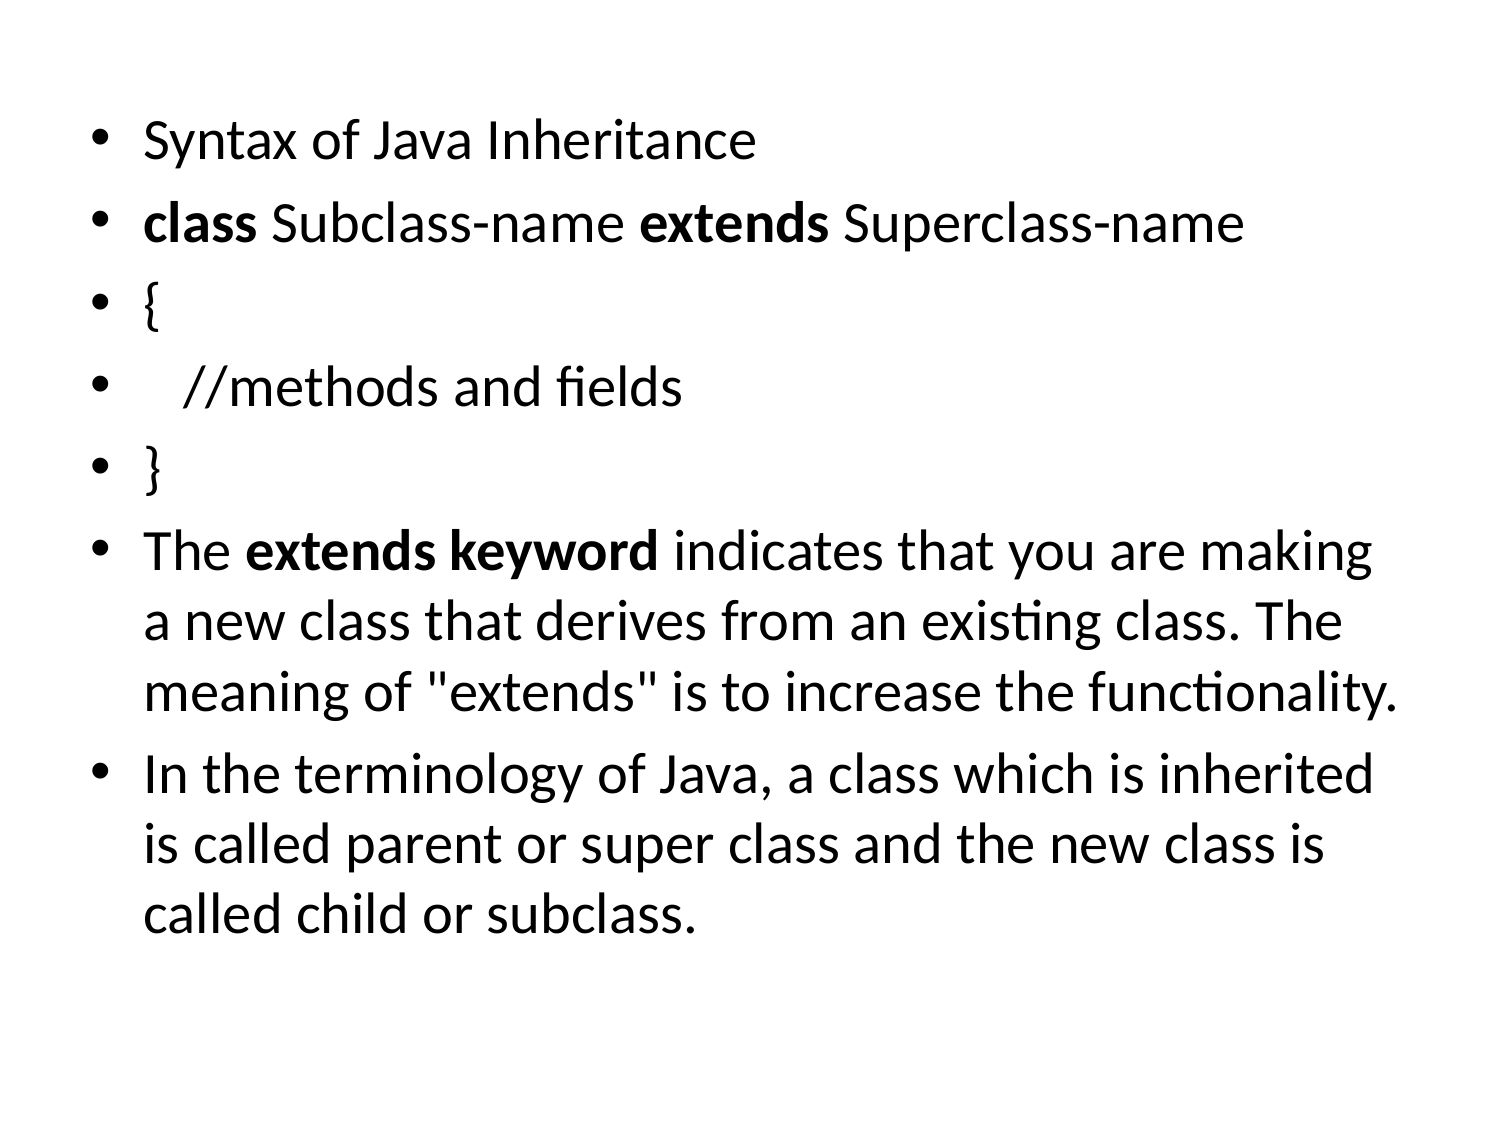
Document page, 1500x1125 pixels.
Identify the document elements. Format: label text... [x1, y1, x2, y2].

list Syntax of Java Inheritance class Subclass-name extends Superclass-name { //methods and fields } The extends keyword indicates that you are making a new class that derives from an existing class. The meaning of "extends" is to increase the functionality. In the terminology of Java, a class which is inherited is called parent or super class and the new class is called child or subclass. [75, 93, 1425, 1005]
